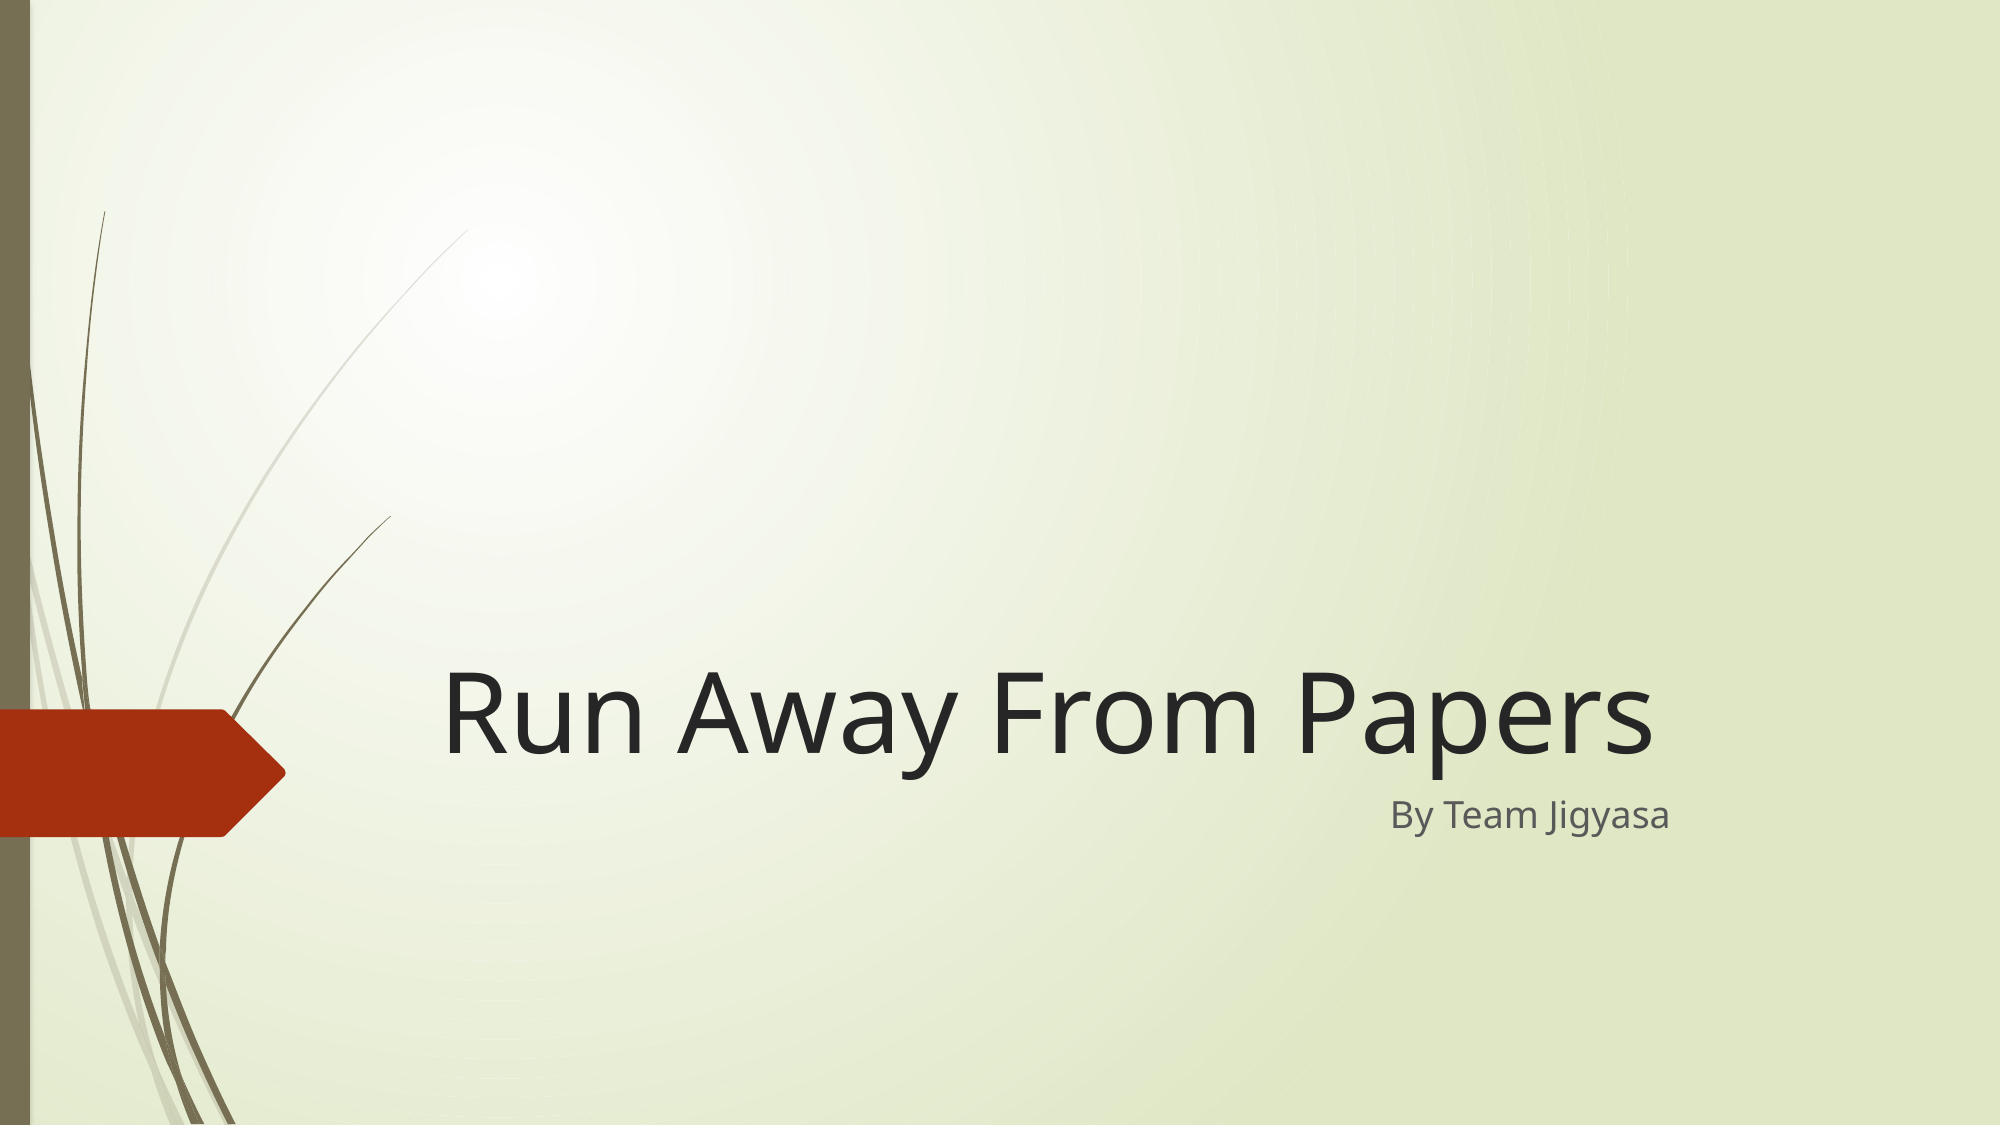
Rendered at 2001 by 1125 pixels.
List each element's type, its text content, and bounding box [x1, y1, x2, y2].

title Run Away From Papers [424, 412, 1888, 784]
subtitle By Team Jigyasa [424, 783, 1686, 969]
